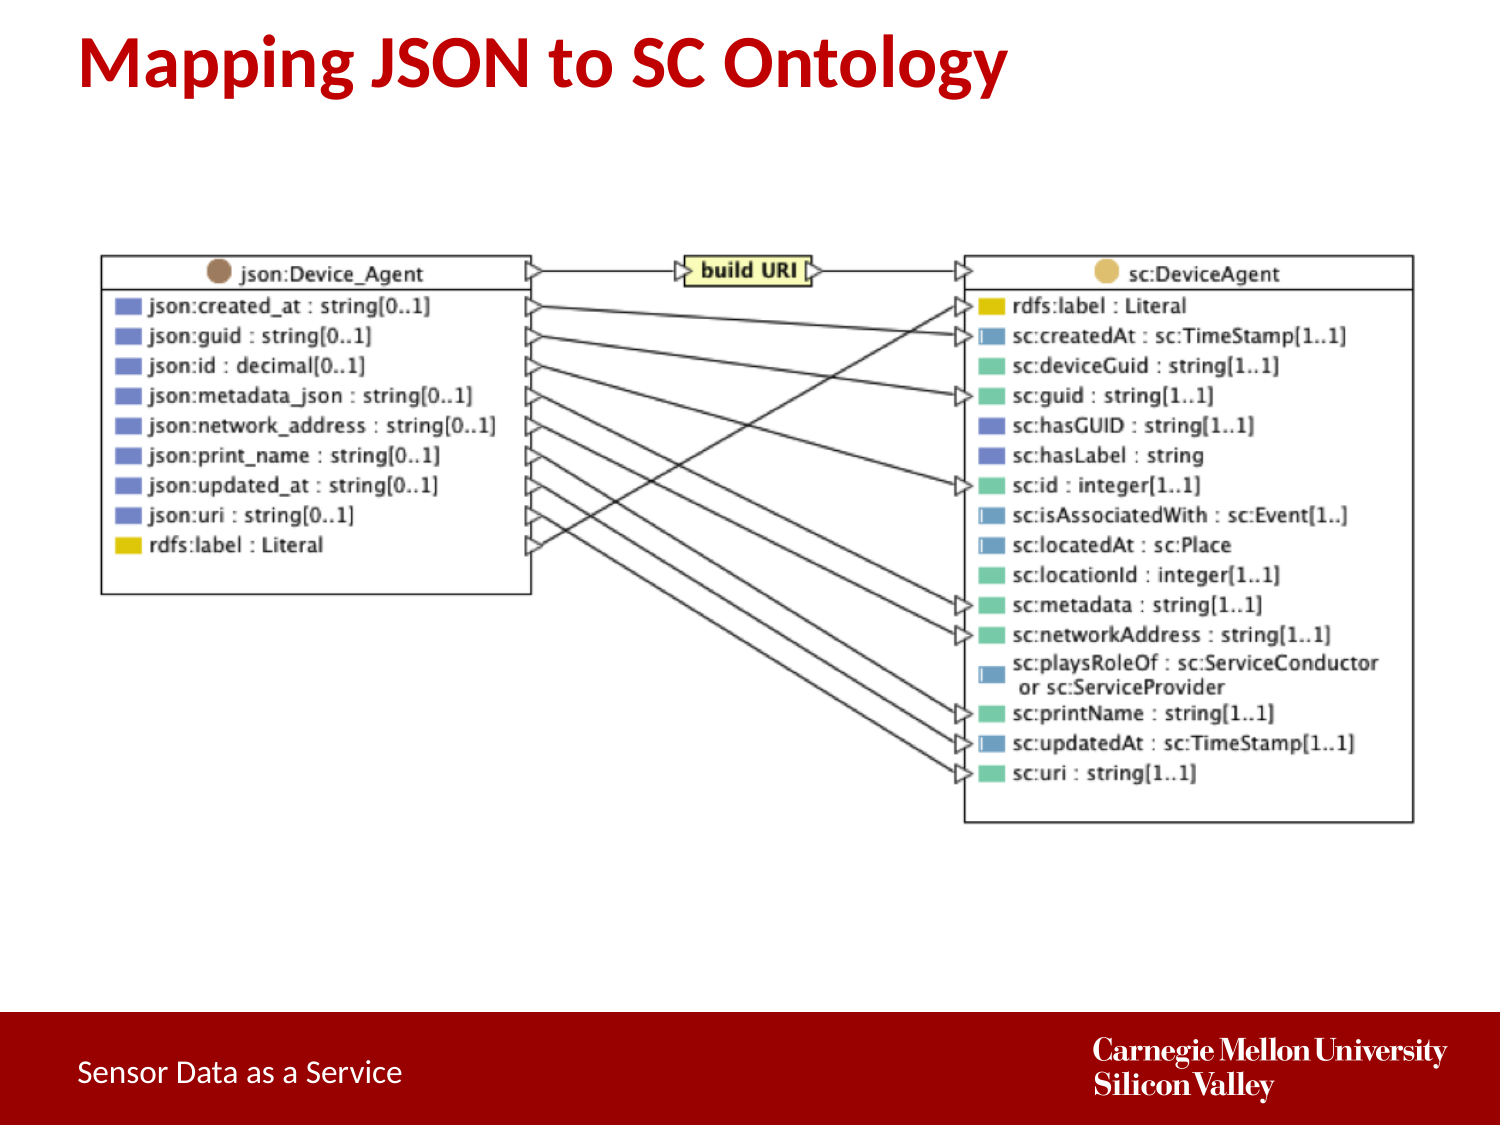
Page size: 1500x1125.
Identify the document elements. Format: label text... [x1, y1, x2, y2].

title Mapping JSON to SC Ontology [62, 15, 1388, 97]
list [54, 236, 1450, 851]
picture [0, 1012, 1500, 1125]
